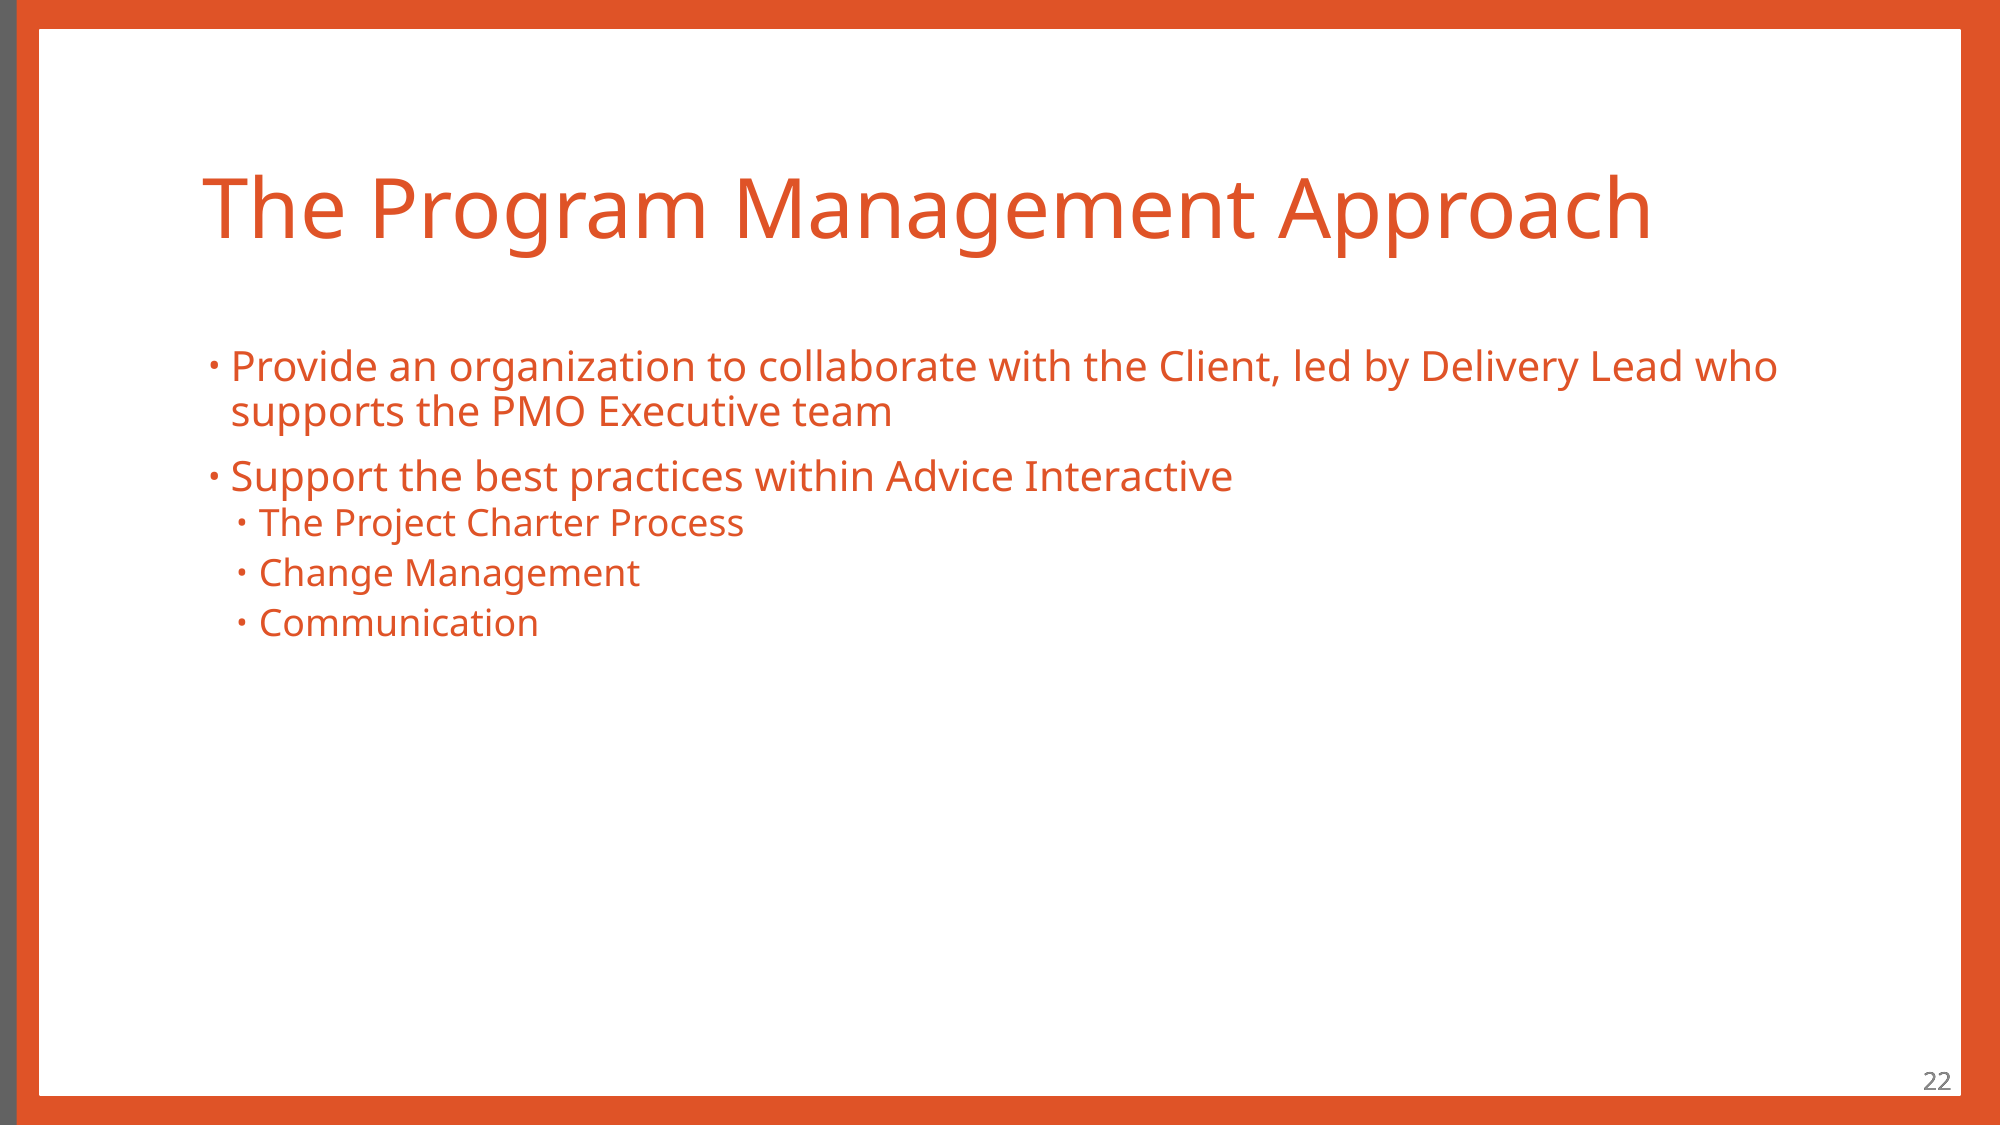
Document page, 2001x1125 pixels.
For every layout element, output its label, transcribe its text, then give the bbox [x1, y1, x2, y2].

list Provide an organization to collaborate with the Client, led by Delivery Lead who supports the PMO Executive team Support the best practices within Advice Interactive The Project Charter Process Change Management Communication [187, 337, 1808, 1000]
title The Program Management Approach [187, 99, 1808, 323]
